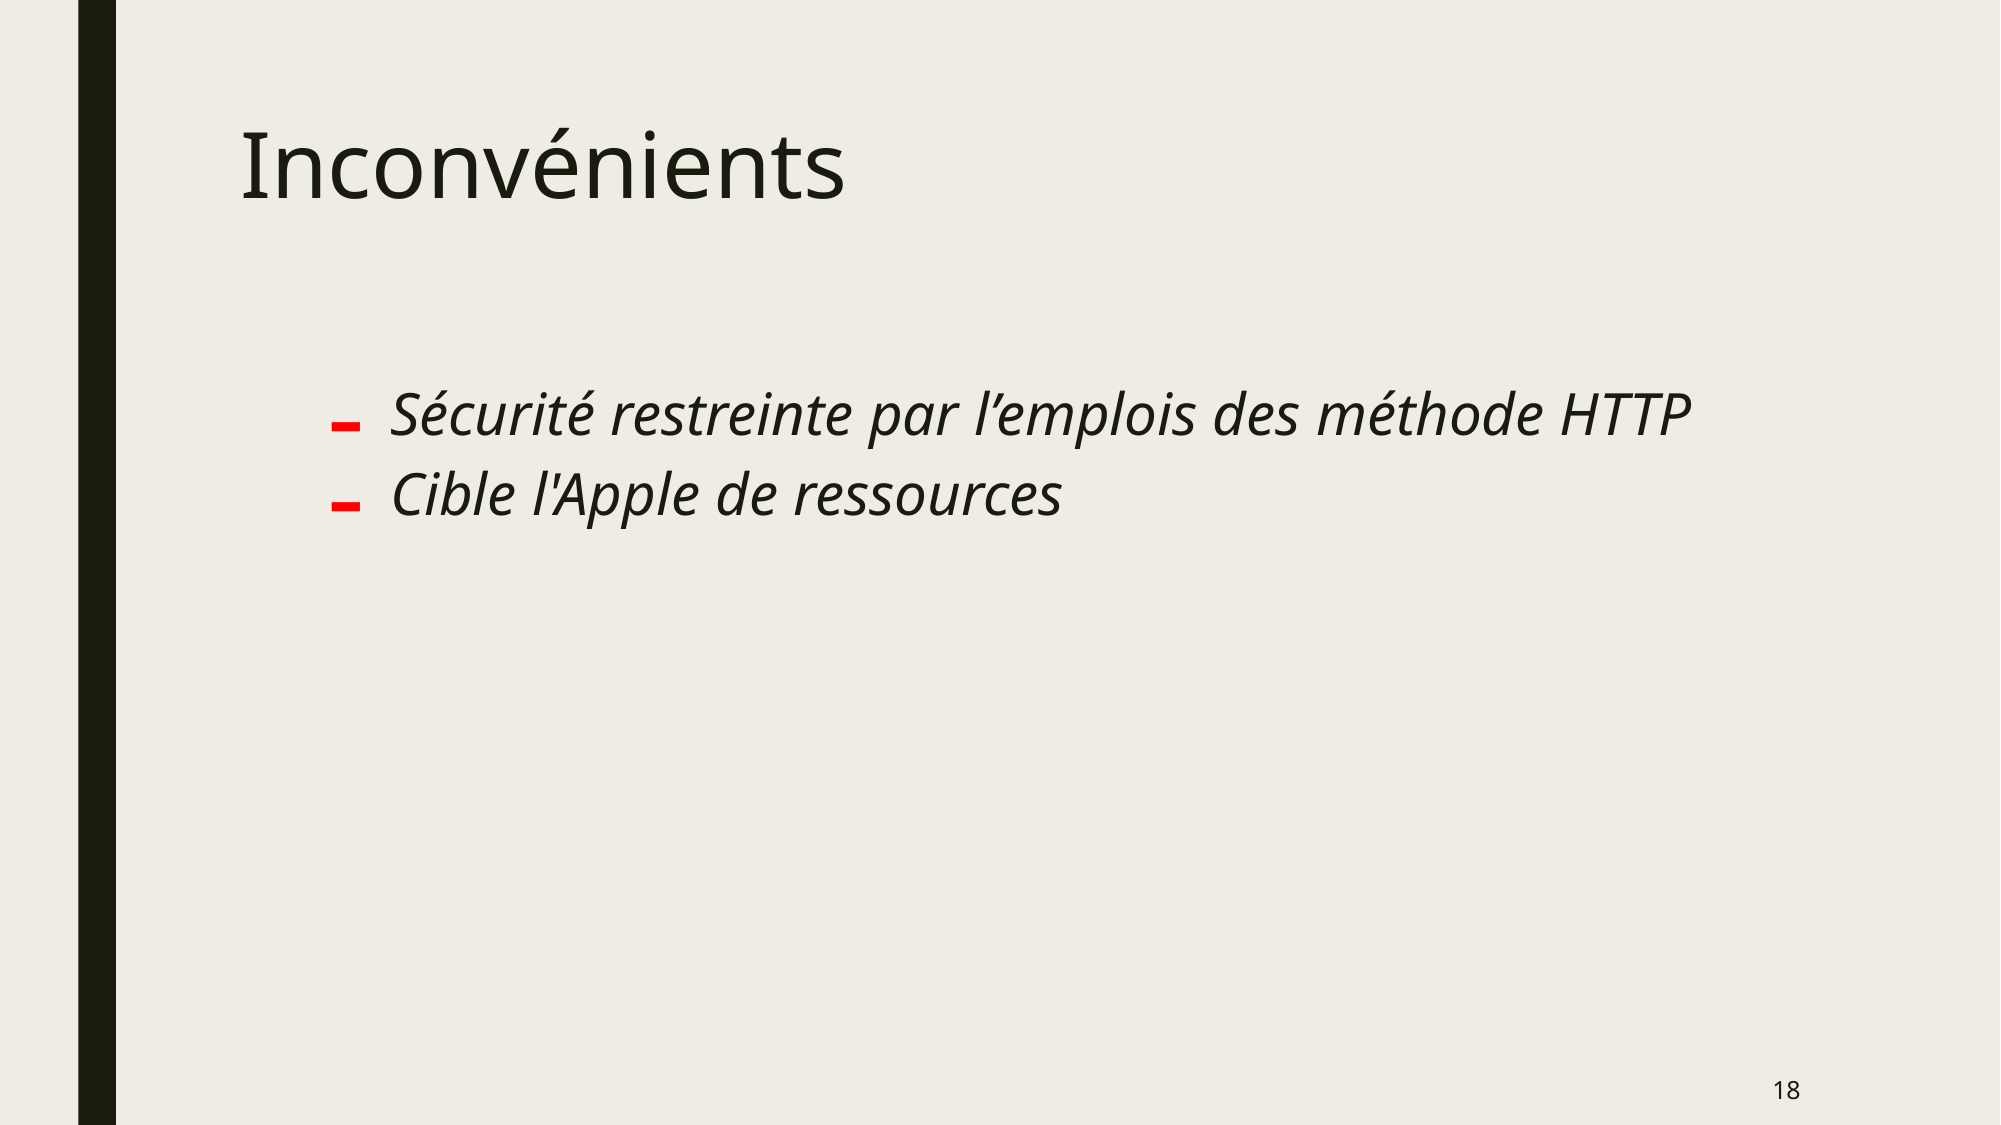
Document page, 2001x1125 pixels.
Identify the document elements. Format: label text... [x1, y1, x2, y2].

title Inconvénients [225, 112, 1800, 357]
list Sécurité restreinte par l’emplois des méthode HTTP Cible l'Apple de ressources [225, 375, 1800, 963]
slide_number 18 [1553, 1058, 1816, 1125]
